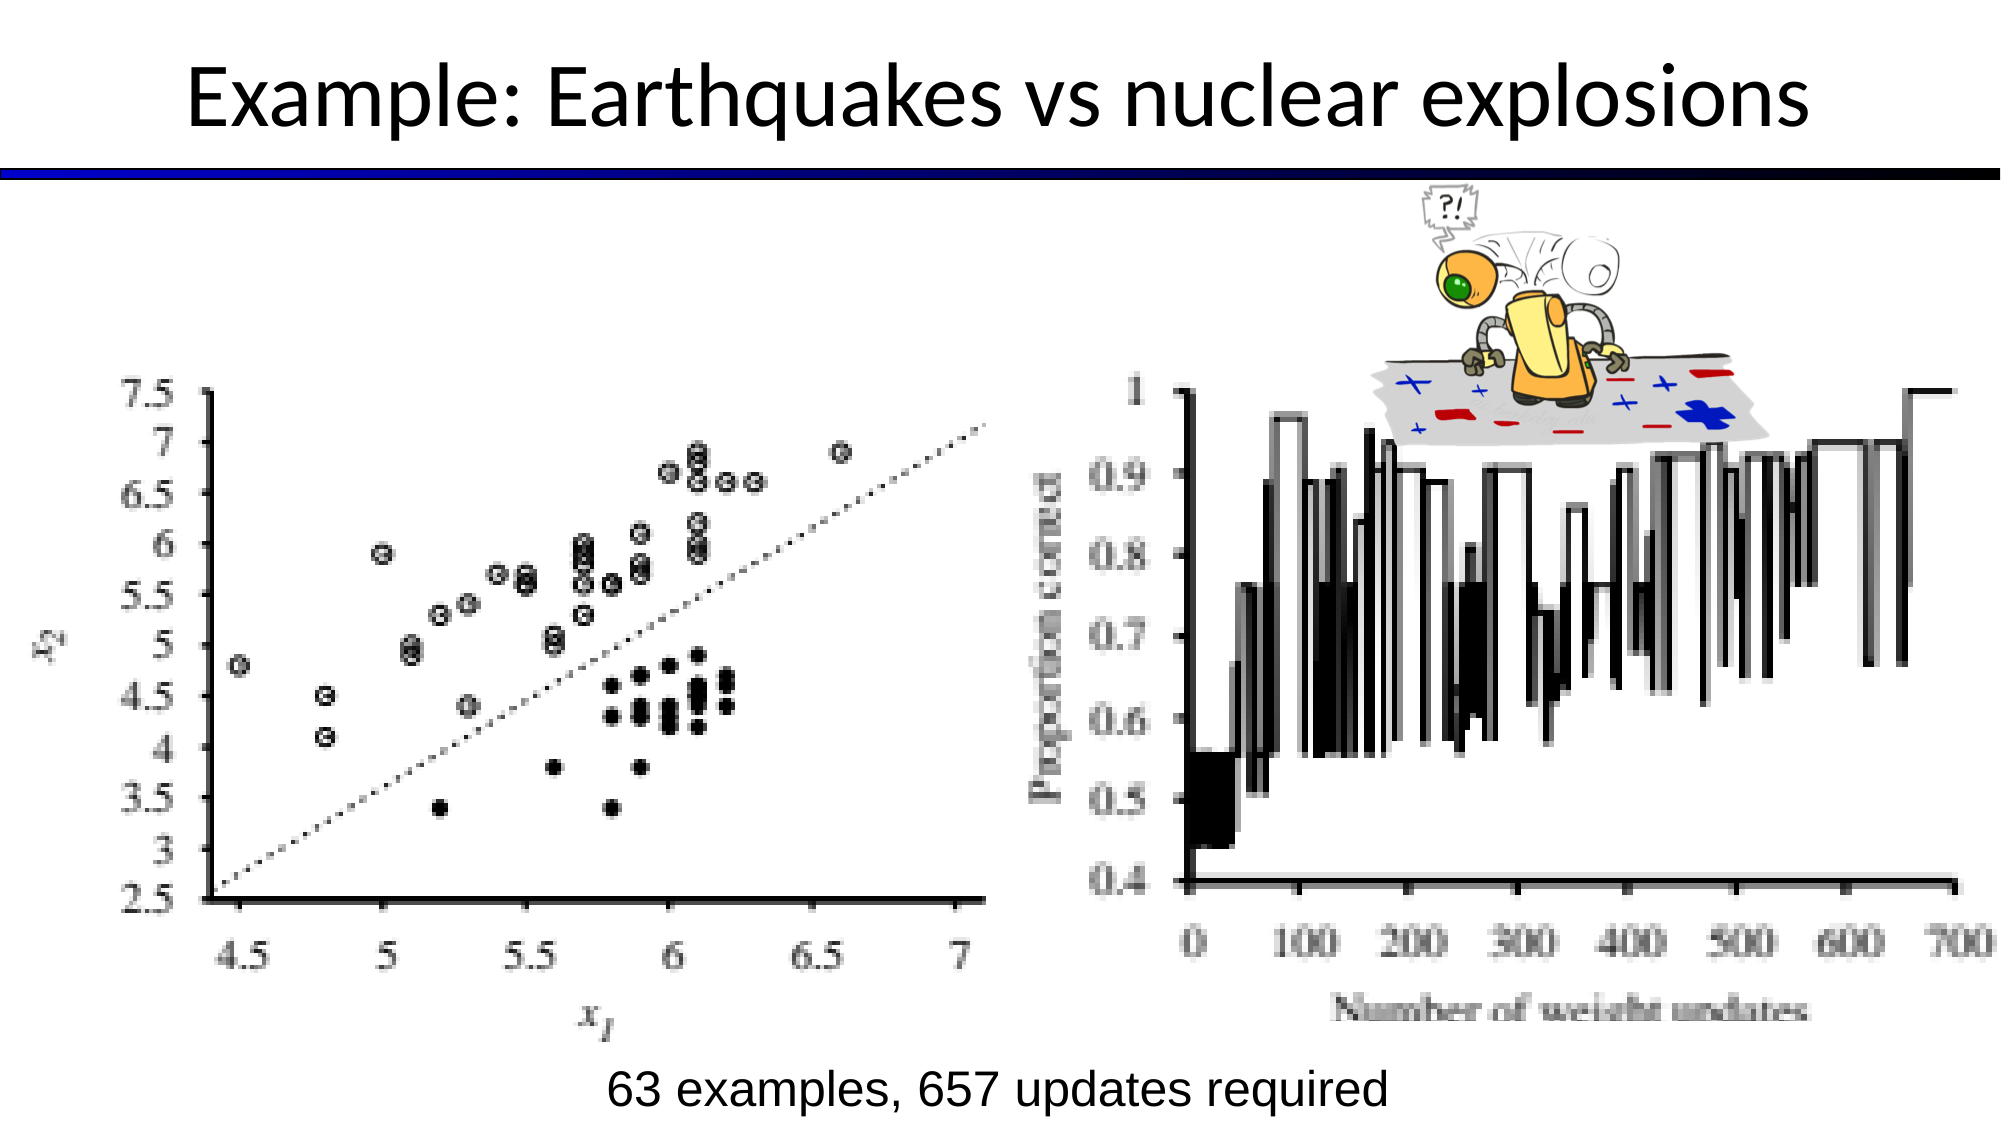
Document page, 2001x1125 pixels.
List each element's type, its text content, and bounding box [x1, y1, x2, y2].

text_box 63 examples, 657 updates required [591, 1049, 1405, 1125]
title Example: Earthquakes vs nuclear explosions [0, 0, 2000, 184]
picture [0, 176, 2000, 1076]
